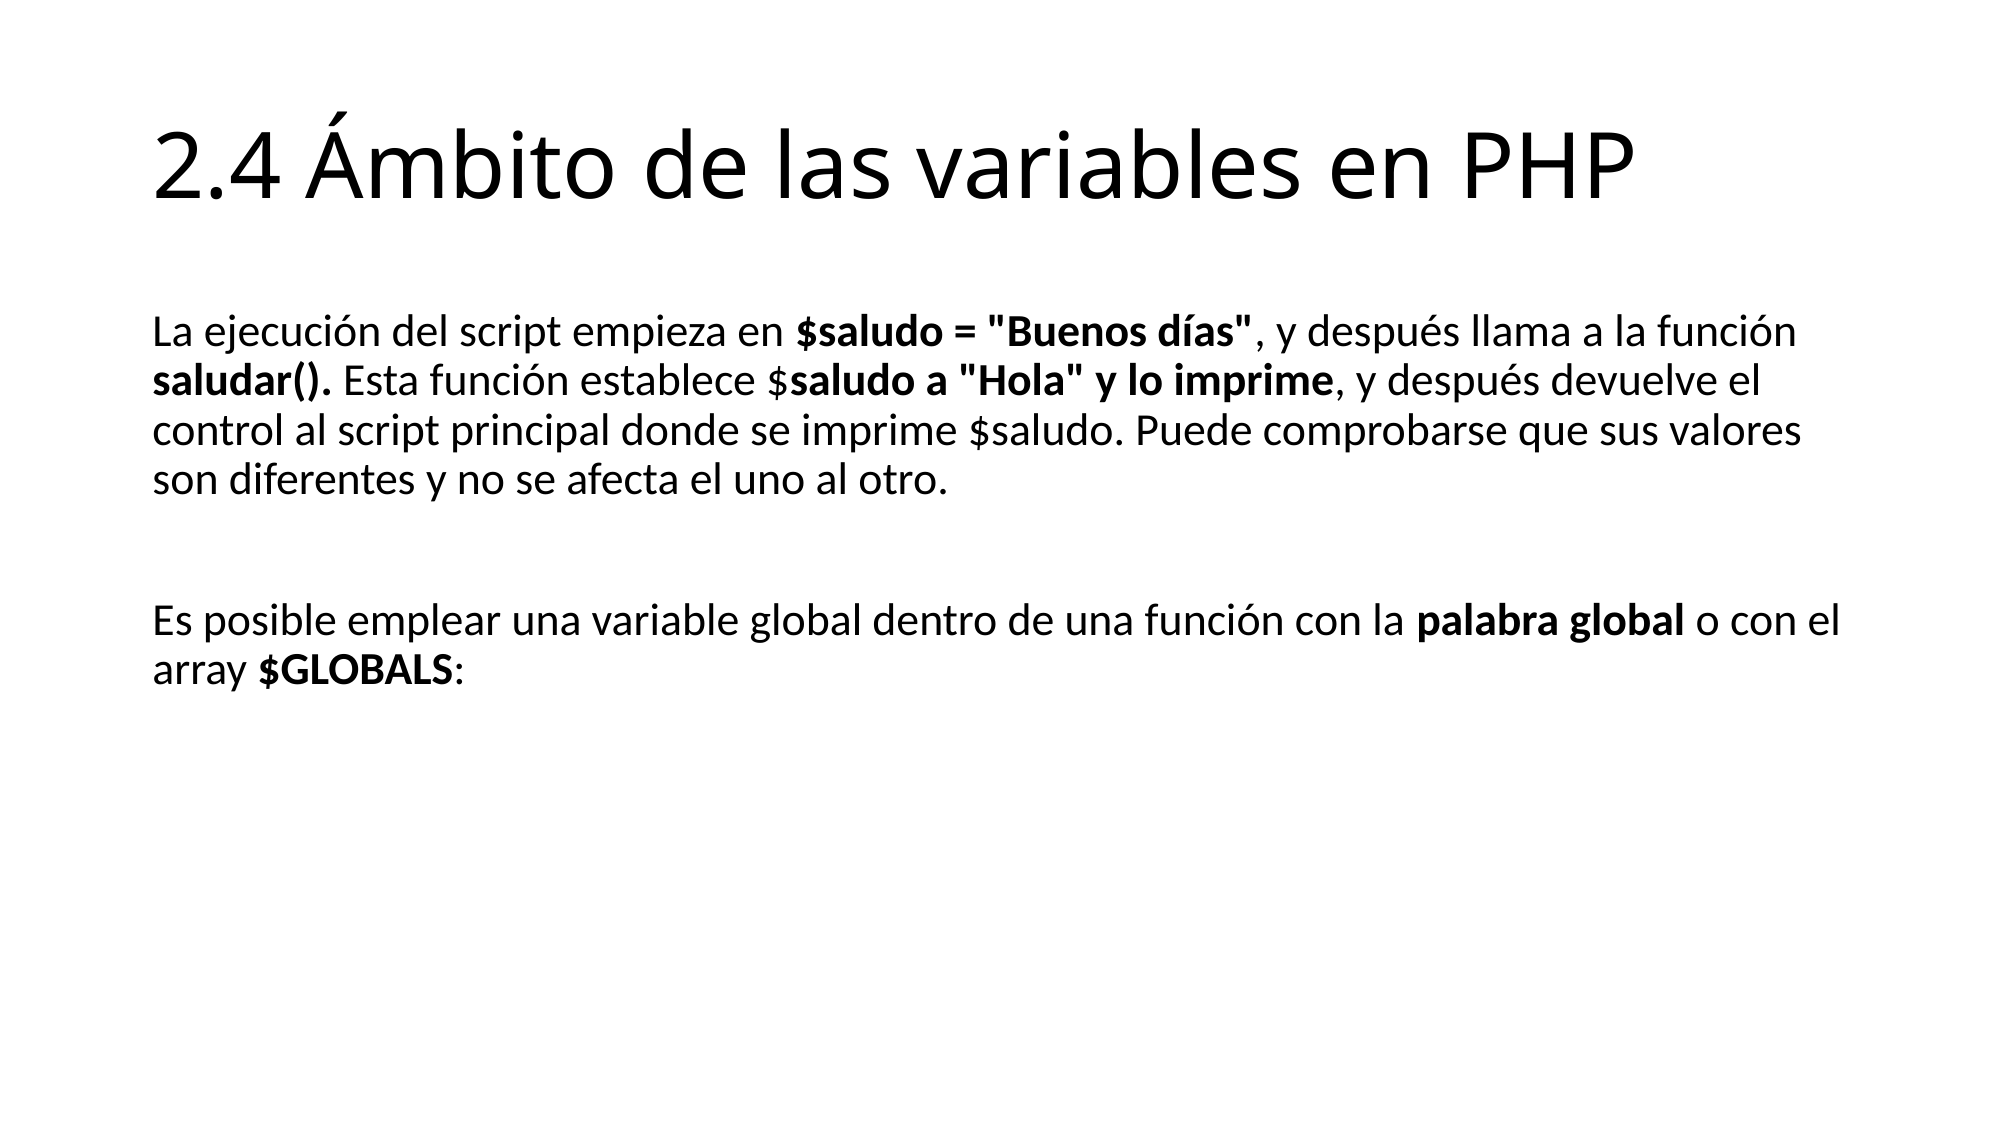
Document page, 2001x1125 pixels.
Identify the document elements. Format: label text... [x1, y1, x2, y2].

list La ejecución del script empieza en $saludo = "Buenos días", y después llama a la función saludar(). Esta función establece $saludo a "Hola" y lo imprime, y después devuelve el control al script principal donde se imprime $saludo. Puede comprobarse que sus valores son diferentes y no se afecta el uno al otro. Es posible emplear una variable global dentro de una función con la palabra global o con el array $GLOBALS: [137, 299, 1863, 1014]
title 2.4 Ámbito de las variables en PHP [137, 59, 1863, 278]
